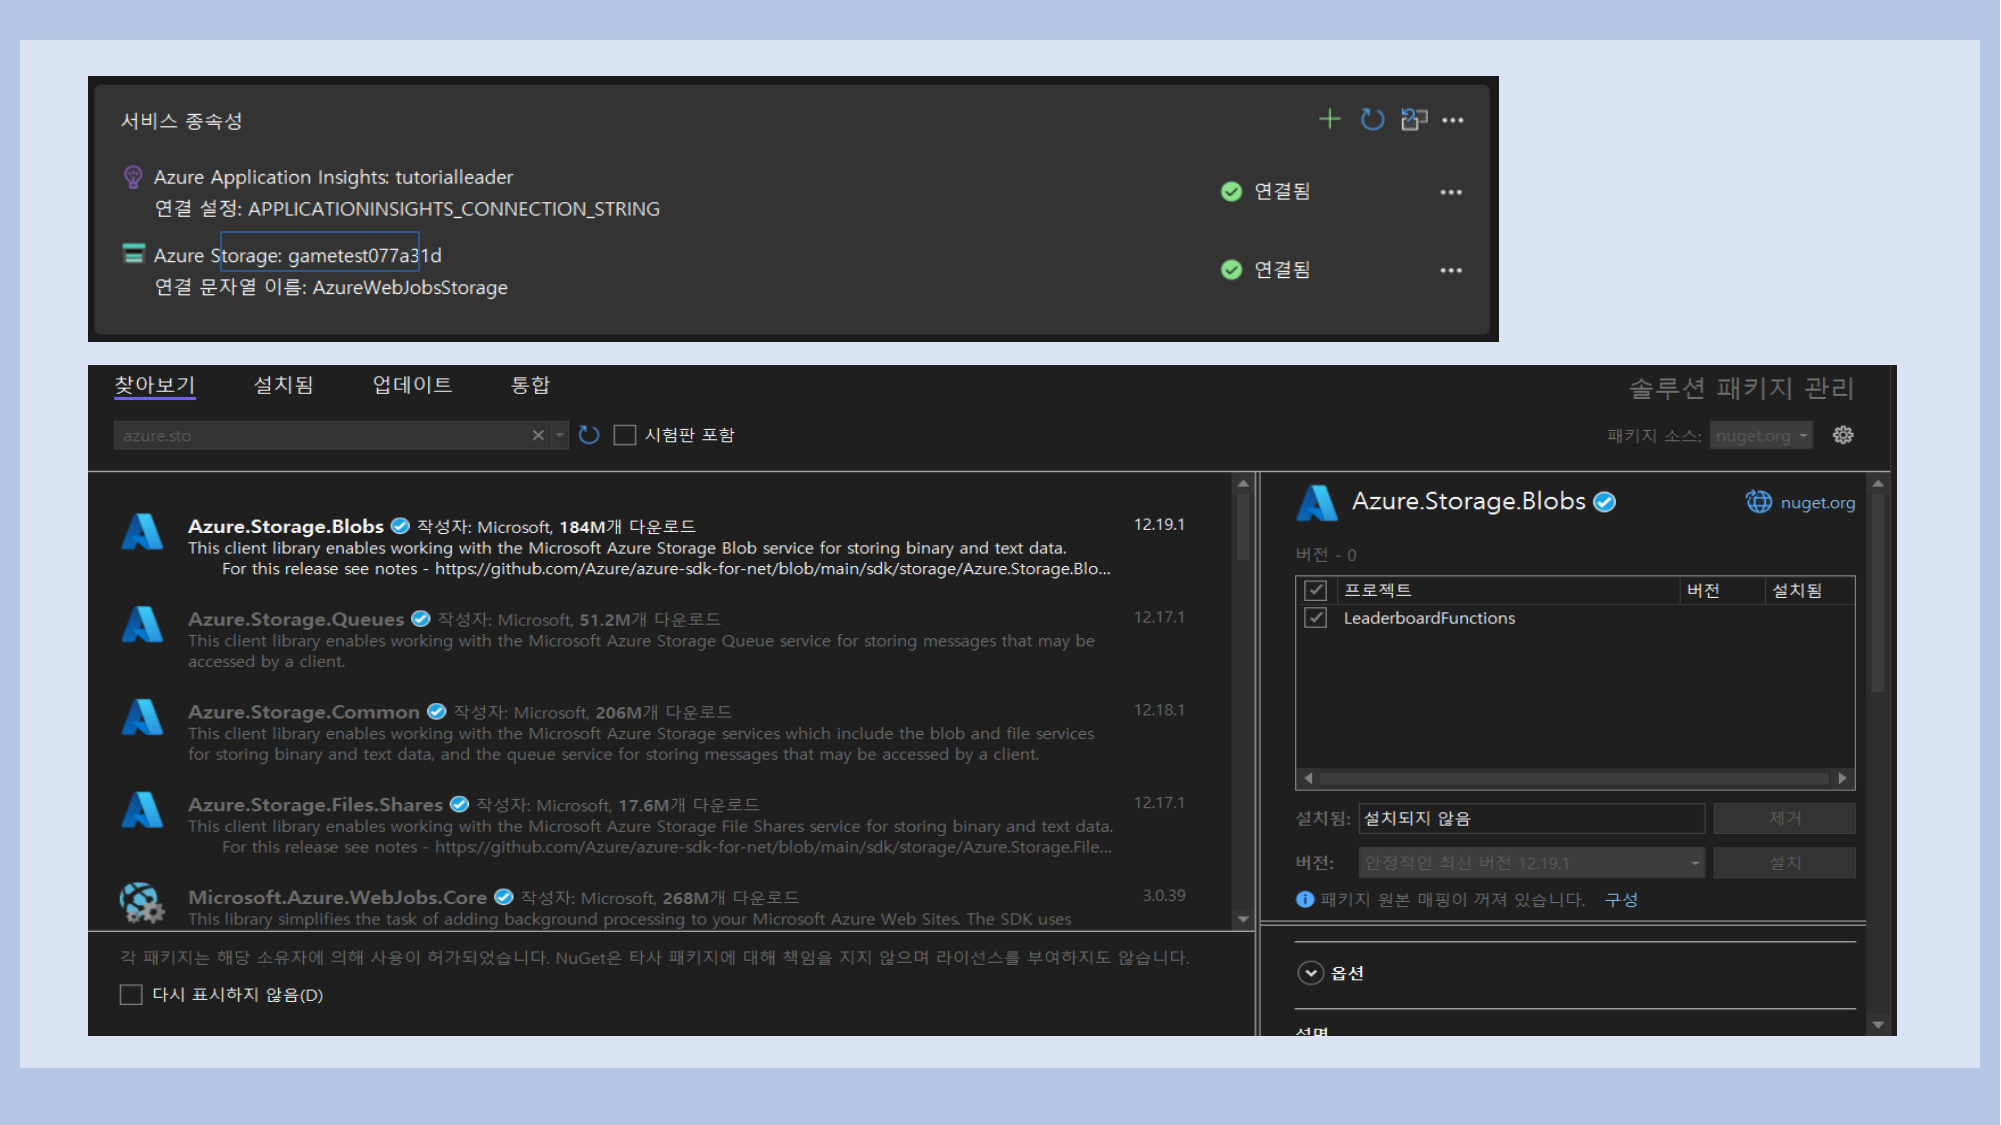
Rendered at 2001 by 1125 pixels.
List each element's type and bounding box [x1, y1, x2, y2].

text_box [0, 0, 2000, 1125]
list [88, 76, 1499, 342]
picture [88, 365, 1897, 1036]
